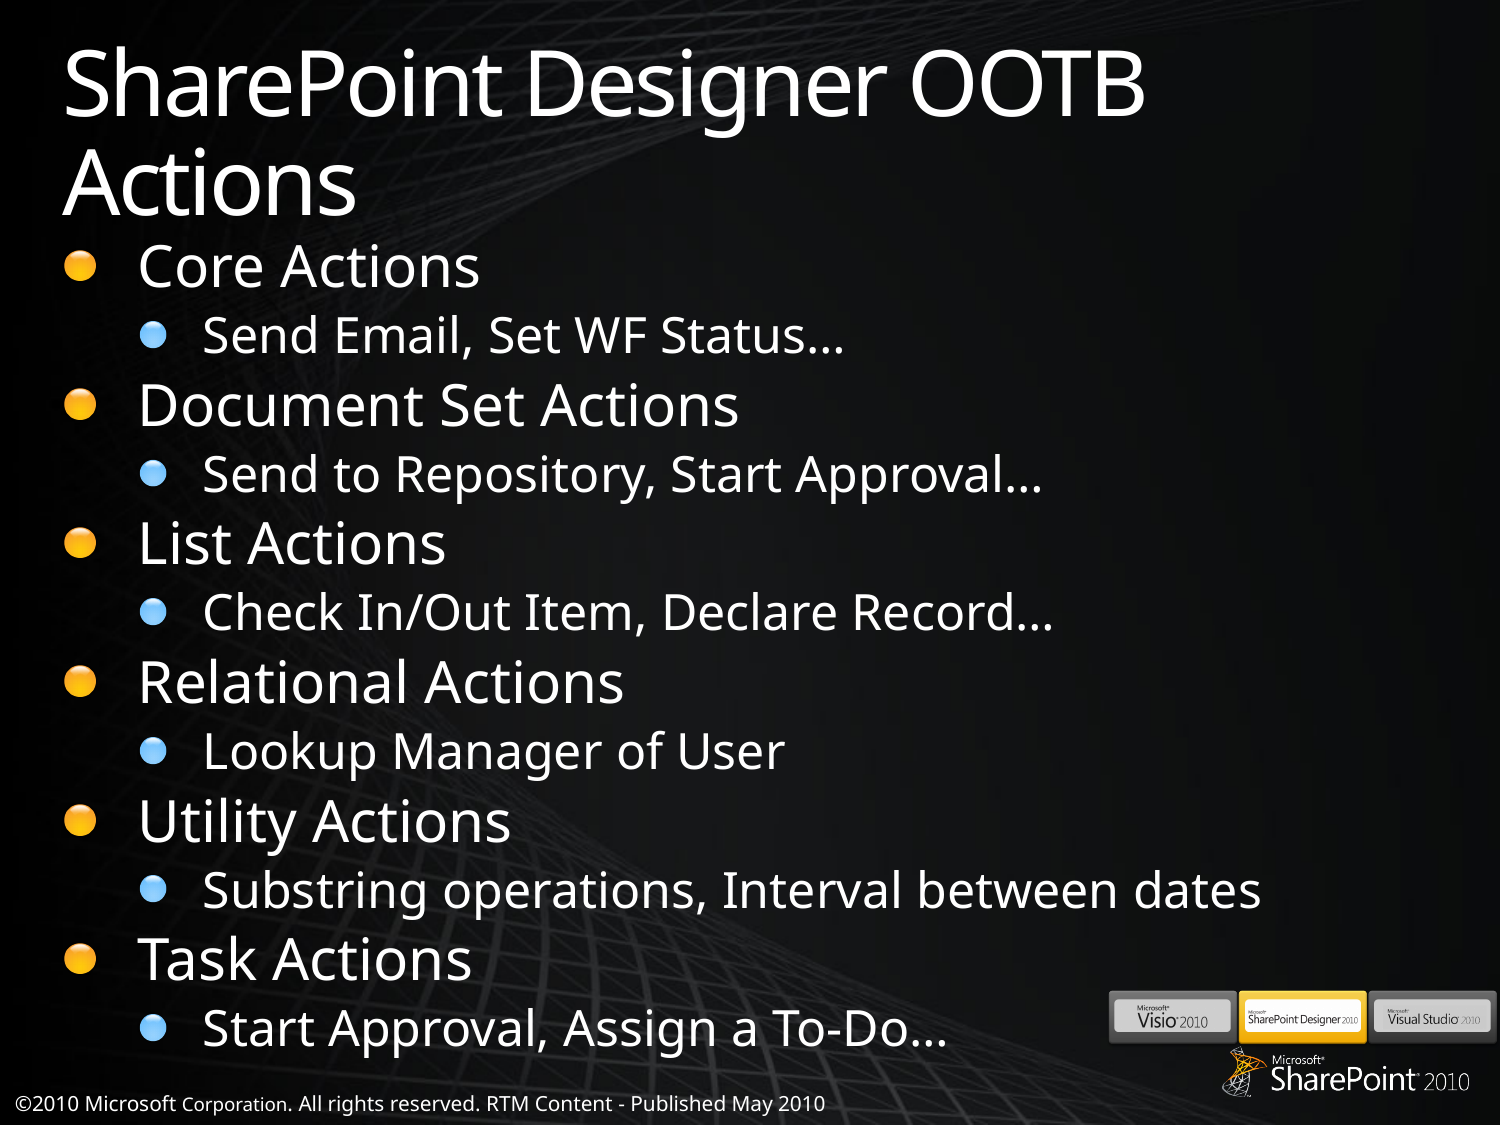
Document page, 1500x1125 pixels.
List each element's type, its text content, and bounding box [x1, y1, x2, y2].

picture [0, 0, 1500, 1125]
title SharePoint Designer OOTB Actions [62, 37, 1438, 138]
picture [138, 873, 168, 904]
picture [138, 735, 168, 766]
picture [138, 596, 168, 627]
list Core Actions Send Email, Set WF Status… Document Set Actions Send to Repository, Start Approval… List Actions Check In/Out Item, Declare Record… Relational Actions Lookup Manager of User Utility Actions Substring operations, Interval between dates Task Actions Start Approval, Assign a To-Do… [62, 237, 1438, 1125]
picture [138, 319, 168, 350]
picture [138, 458, 168, 488]
picture [138, 1012, 168, 1043]
